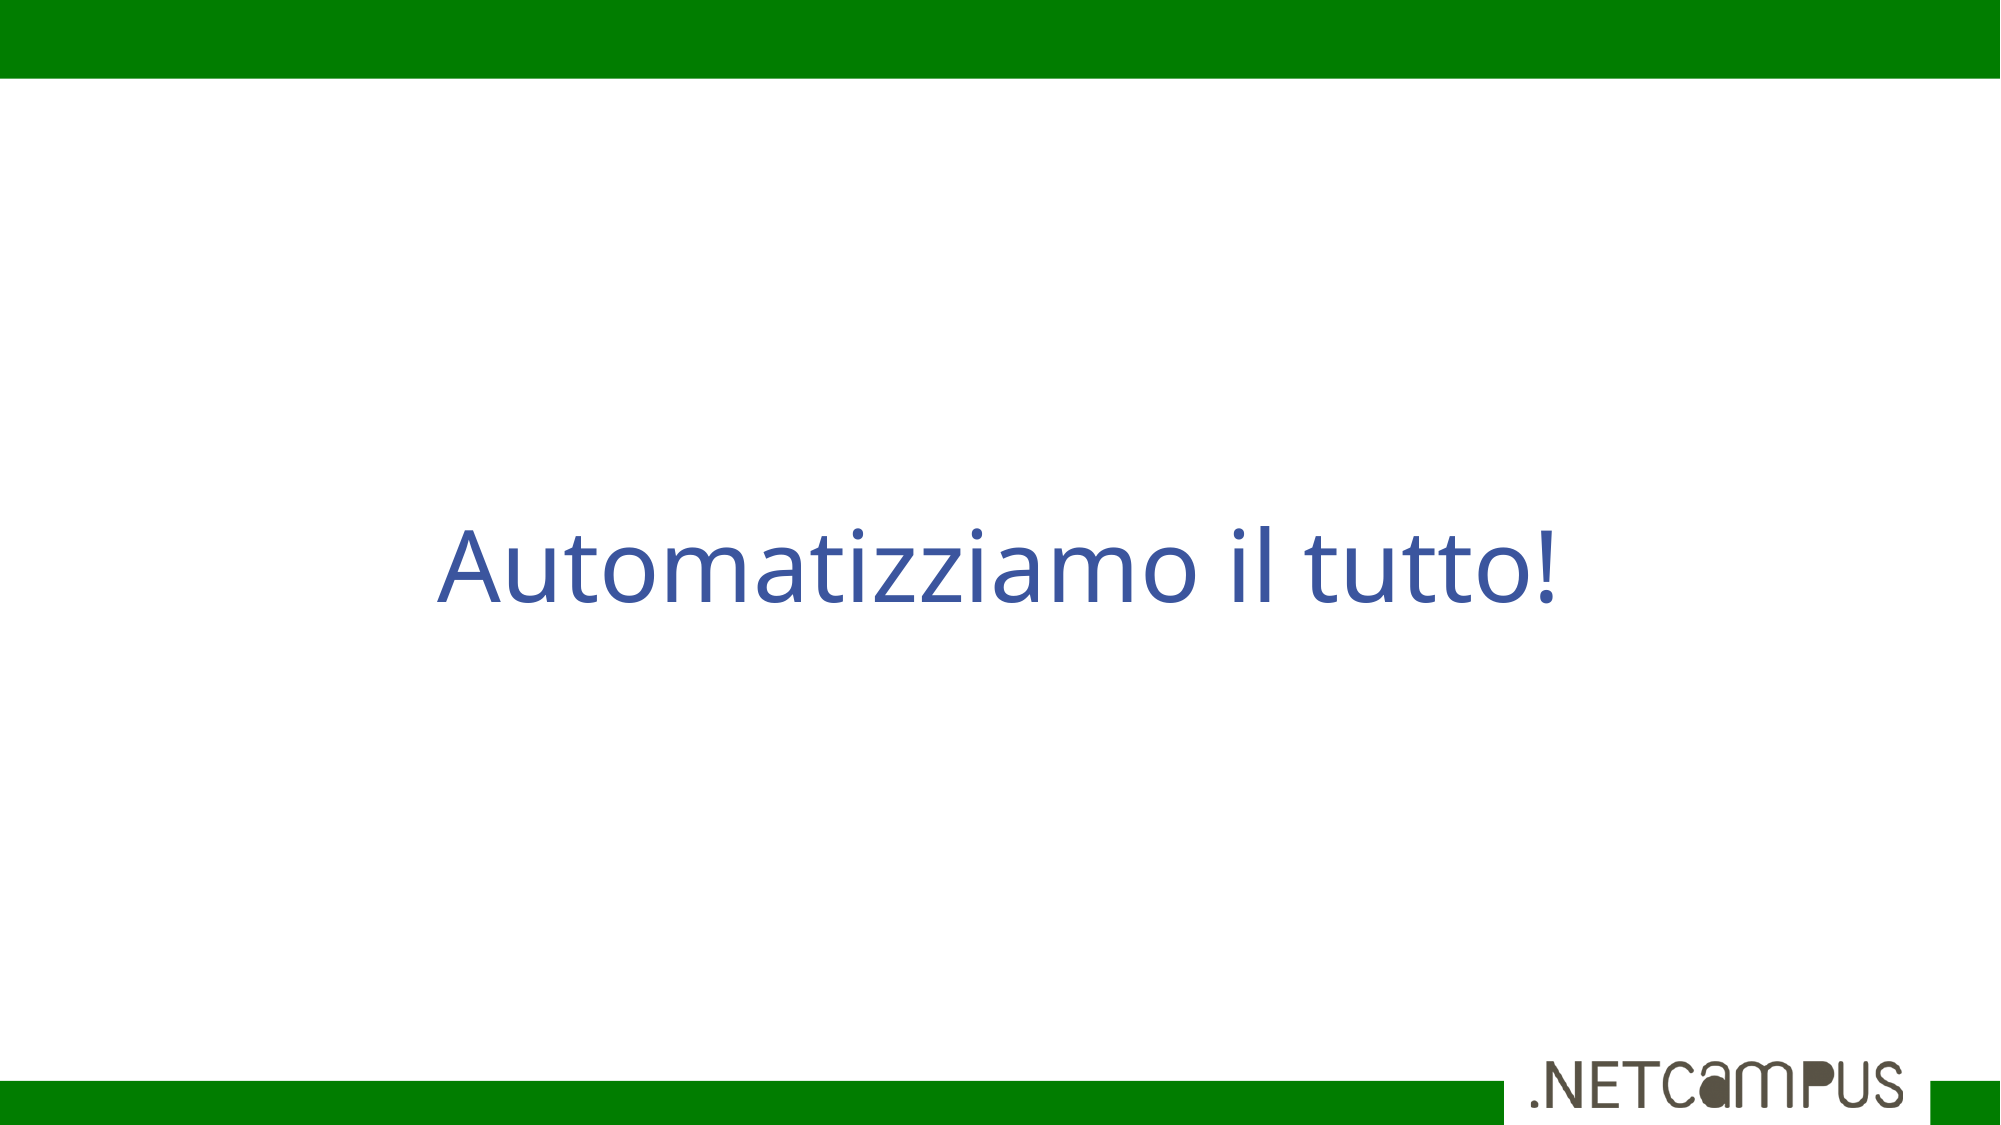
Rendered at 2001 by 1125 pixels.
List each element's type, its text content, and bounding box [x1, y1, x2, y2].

list Automatizziamo il tutto! [189, 180, 1811, 945]
picture [1530, 1061, 1904, 1115]
